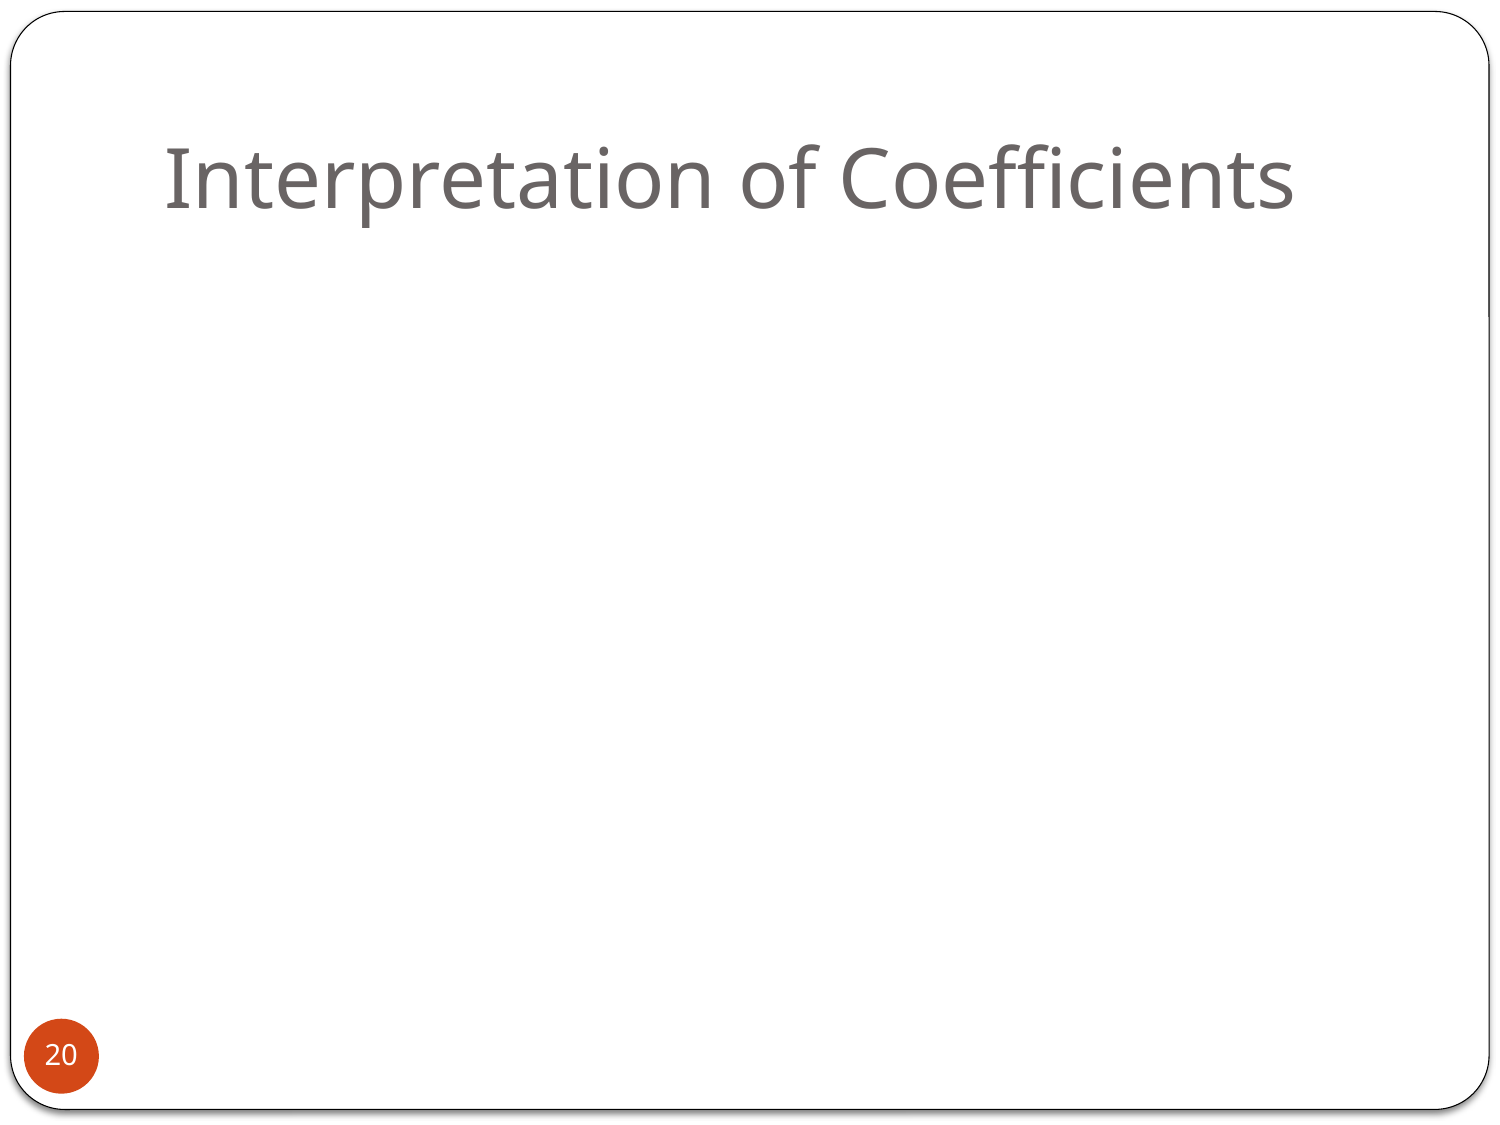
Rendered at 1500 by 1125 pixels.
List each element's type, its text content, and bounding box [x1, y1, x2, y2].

slide_number 20 [23, 1018, 99, 1094]
title Interpretation of Coefficients [150, 45, 1425, 233]
